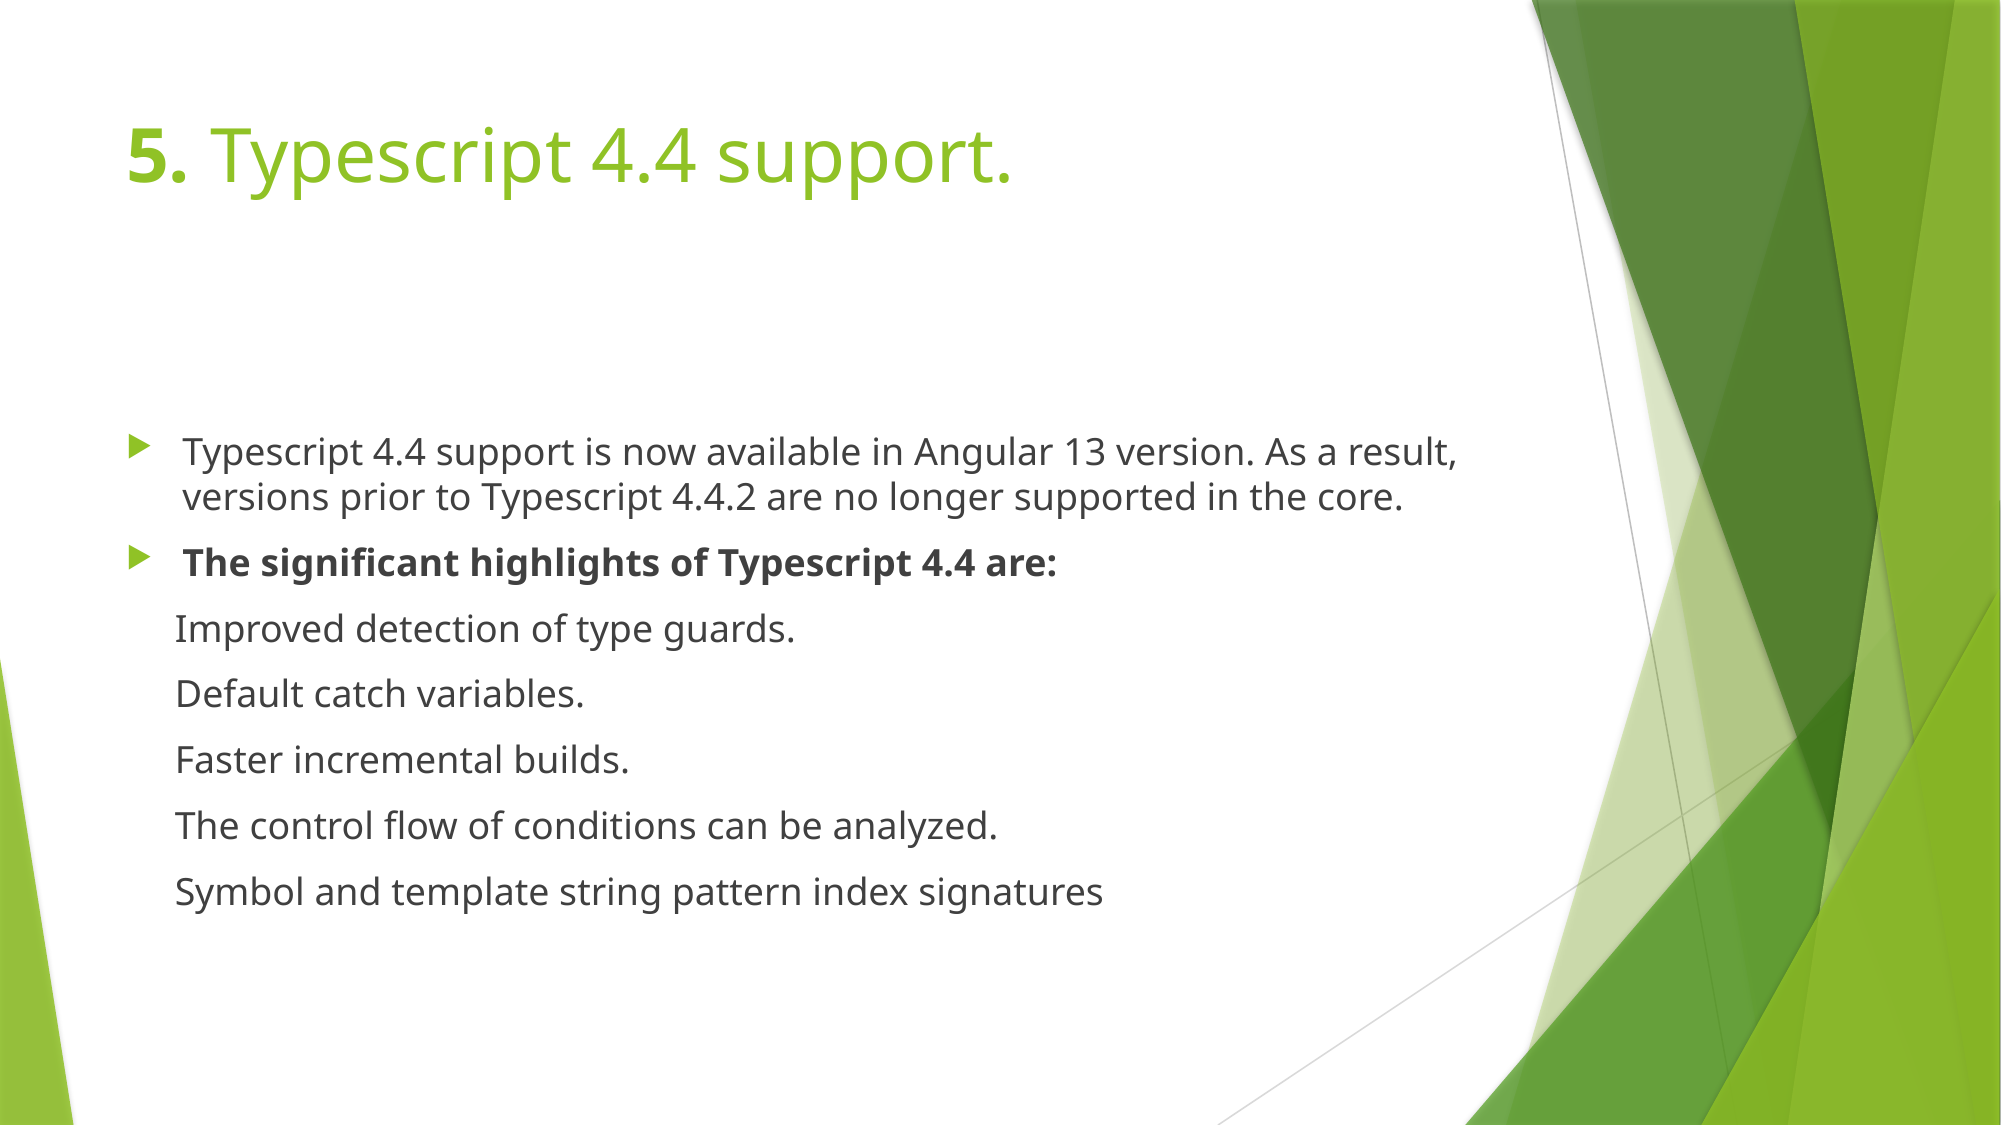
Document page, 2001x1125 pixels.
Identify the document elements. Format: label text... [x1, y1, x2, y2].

list Typescript 4.4 support is now available in Angular 13 version. As a result, versions prior to Typescript 4.4.2 are no longer supported in the core. The significant highlights of Typescript 4.4 are: Improved detection of type guards. Default catch variables. Faster incremental builds. The control flow of conditions can be analyzed. Symbol and template string pattern index signatures [111, 354, 1522, 992]
title 5. Typescript 4.4 support. [111, 99, 1522, 317]
